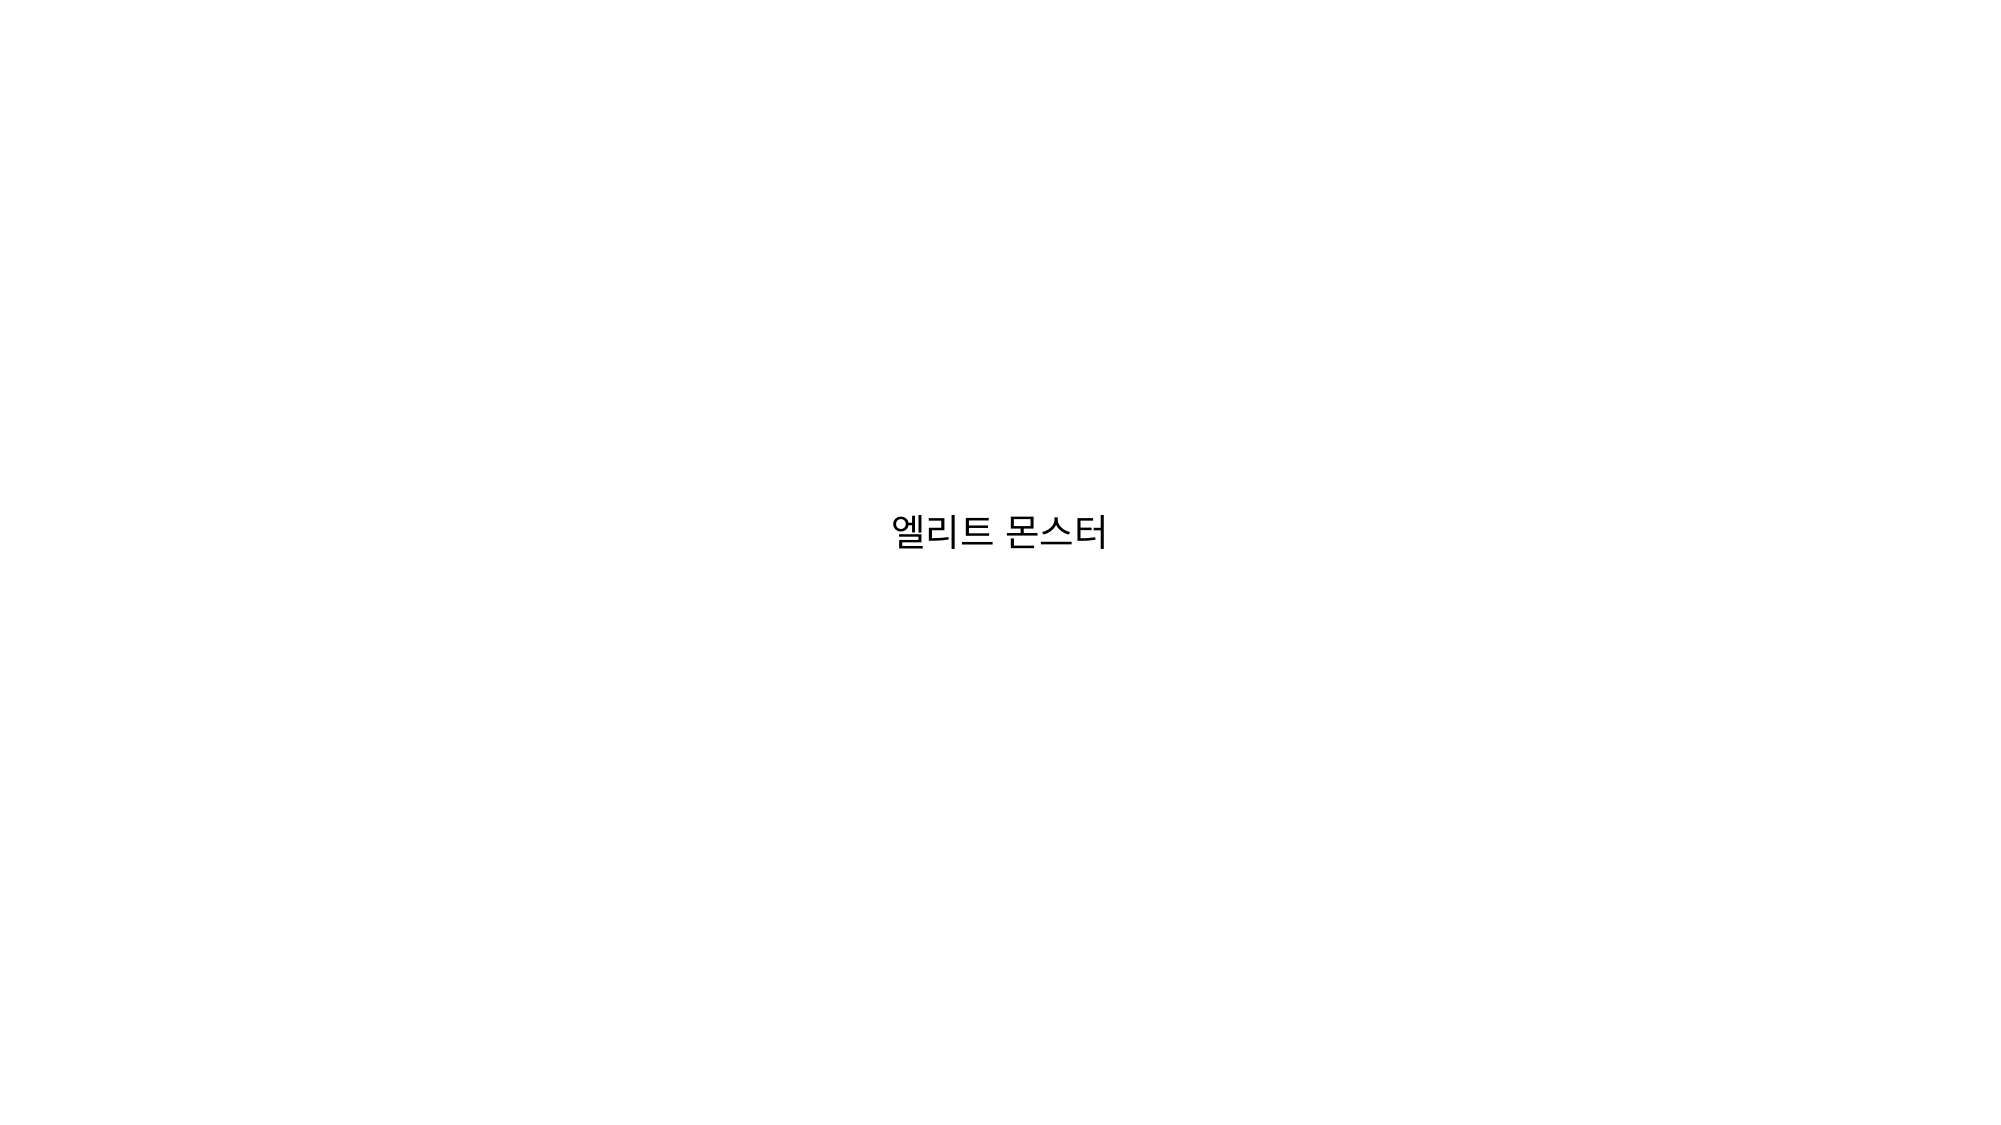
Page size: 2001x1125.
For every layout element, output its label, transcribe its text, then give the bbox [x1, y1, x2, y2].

text_box 엘리트 몬스터 [531, 501, 1469, 562]
